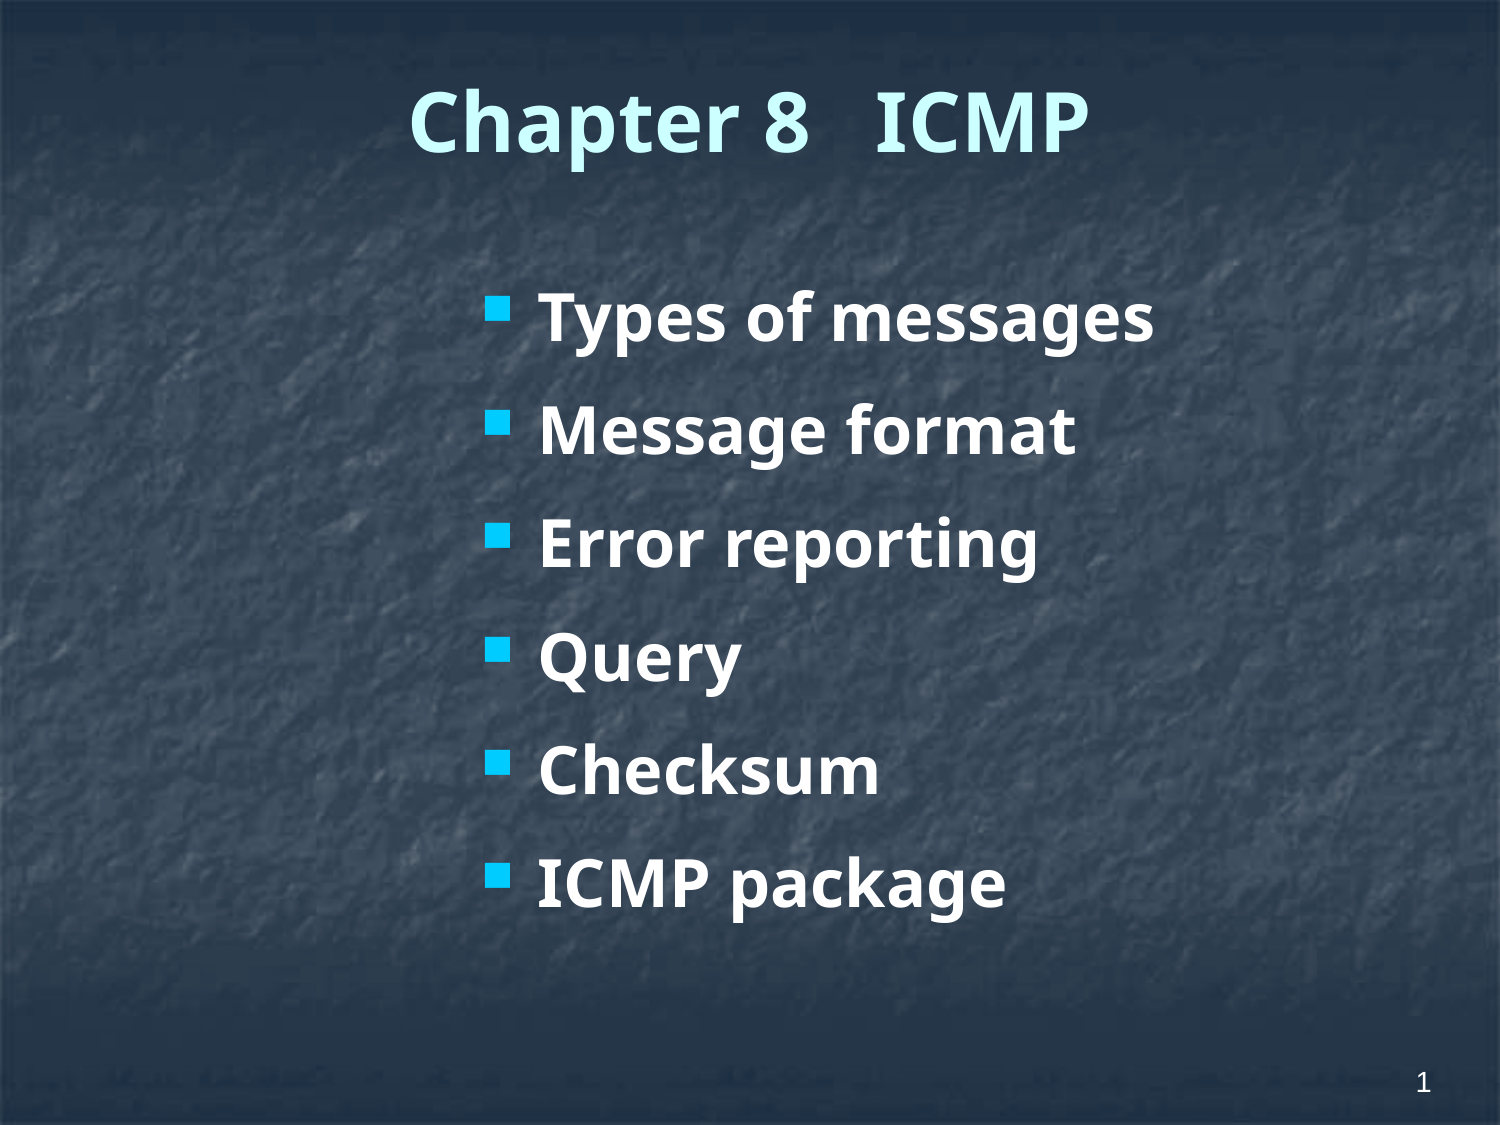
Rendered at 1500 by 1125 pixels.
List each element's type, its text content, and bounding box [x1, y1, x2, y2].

list Types of messages Message format Error reporting Query Checksum ICMP package [466, 267, 1447, 1035]
title Chapter 8 ICMP [53, 19, 1447, 220]
slide_number 1 [1096, 1035, 1447, 1106]
